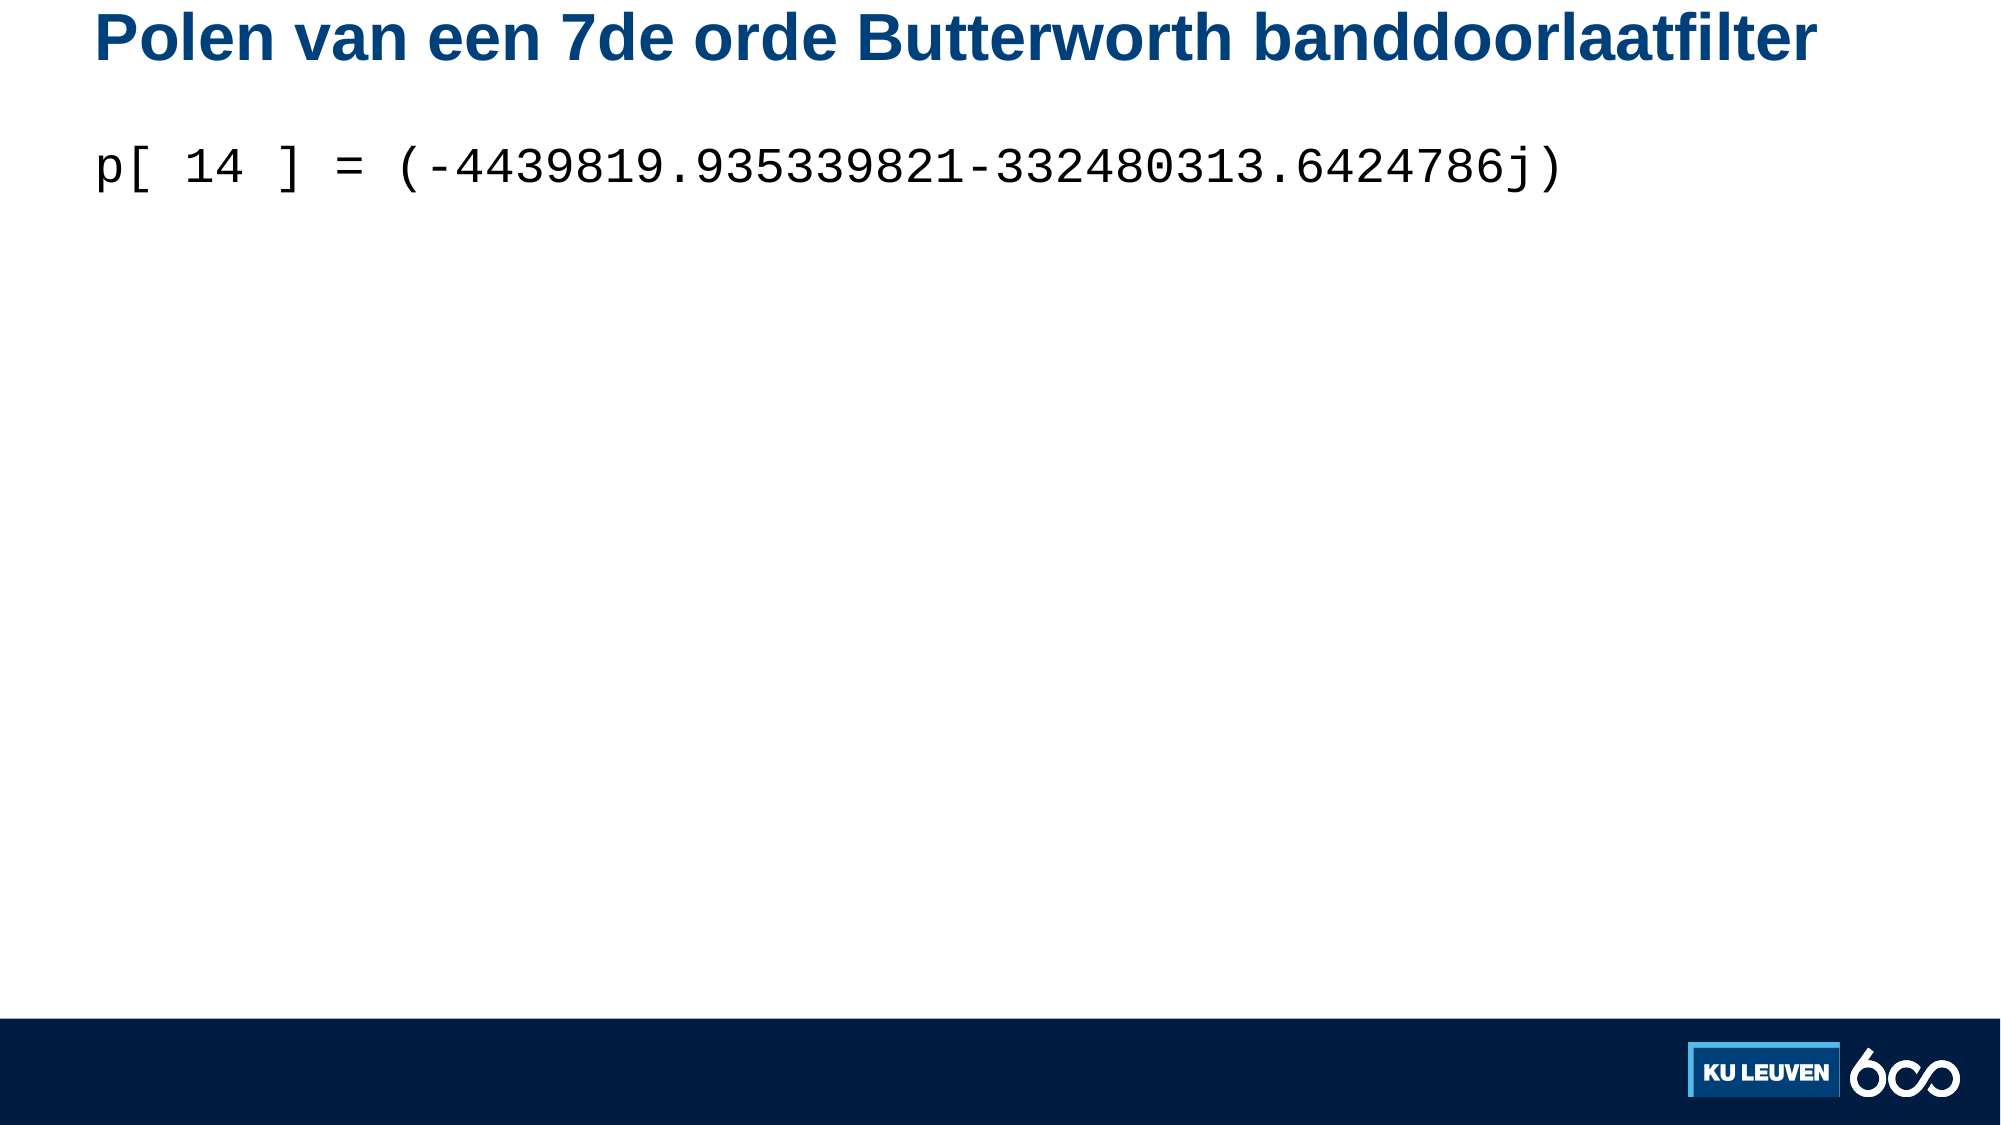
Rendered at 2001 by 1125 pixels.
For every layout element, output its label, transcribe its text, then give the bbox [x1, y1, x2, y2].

title Polen van een 7de orde Butterworth banddoorlaatfilter [94, 2, 1906, 110]
picture [1688, 1042, 1960, 1097]
list p[ 14 ] = (-4439819.935339821-332480313.6424786j) [94, 142, 1900, 993]
